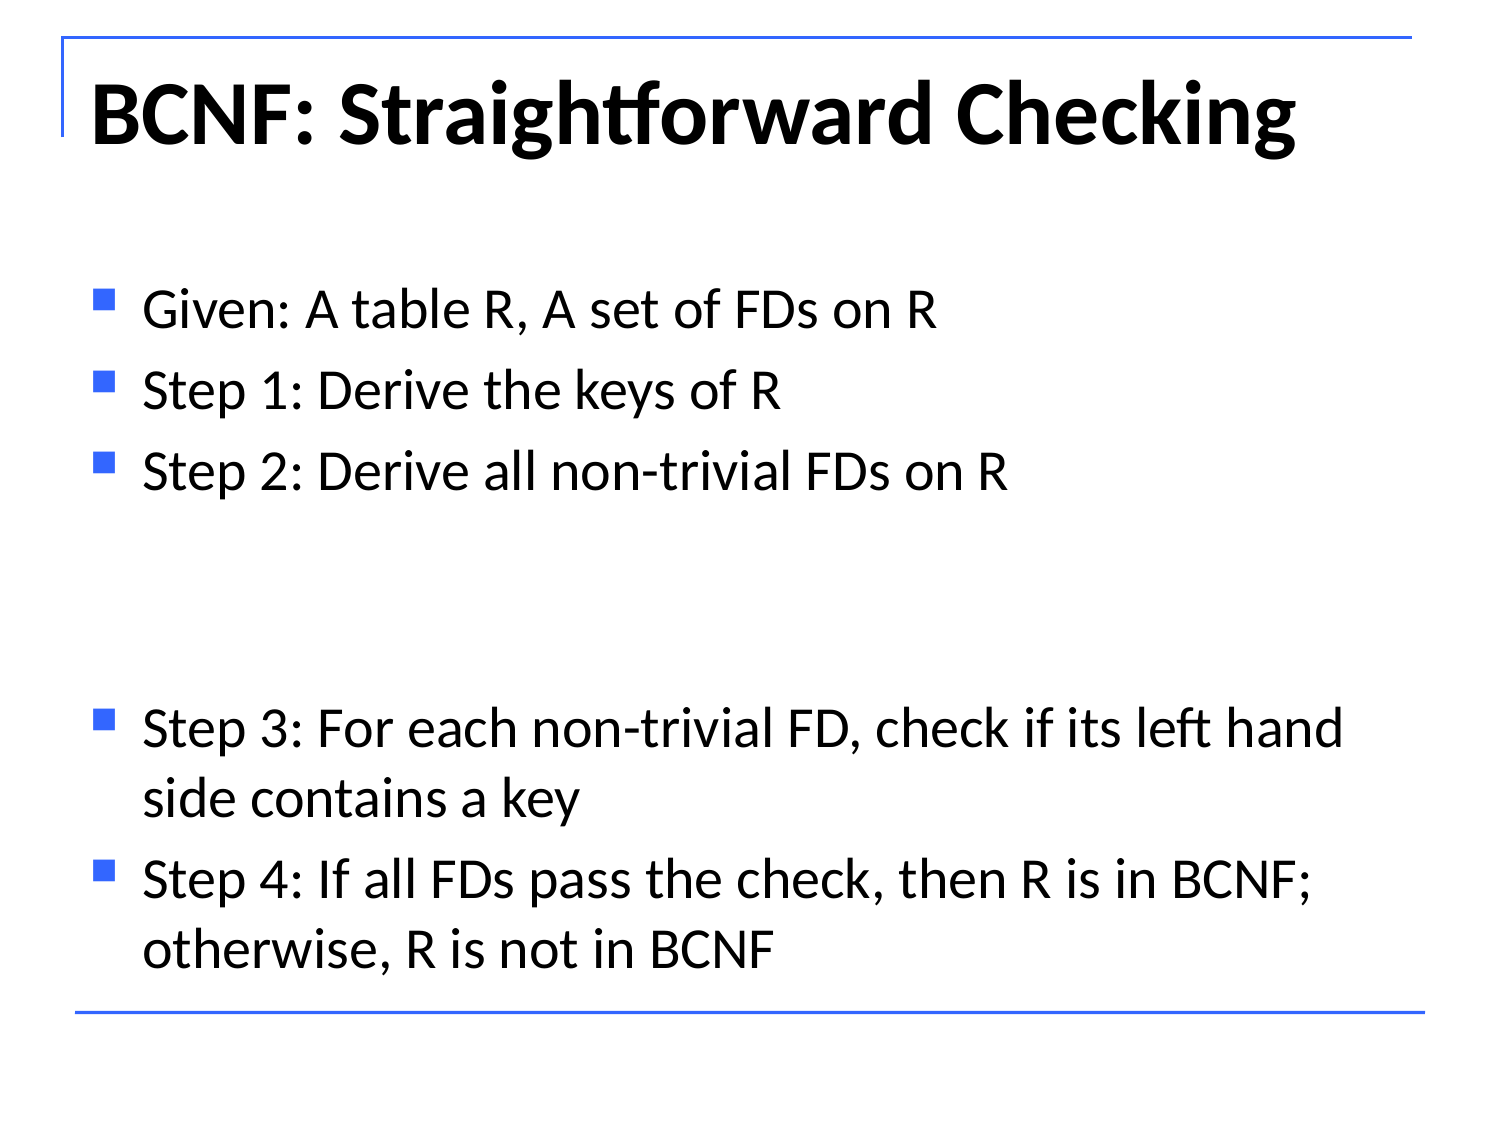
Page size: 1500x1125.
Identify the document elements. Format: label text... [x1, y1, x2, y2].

title BCNF: Straightforward Checking [74, 45, 1426, 233]
list Given: A table R, A set of FDs on R Step 1: Derive the keys of R Step 2: Derive all non-trivial FDs on R Step 3: For each non-trivial FD, check if its left hand side contains a key Step 4: If all FDs pass the check, then R is in BCNF; otherwise, R is not in BCNF [74, 262, 1426, 988]
